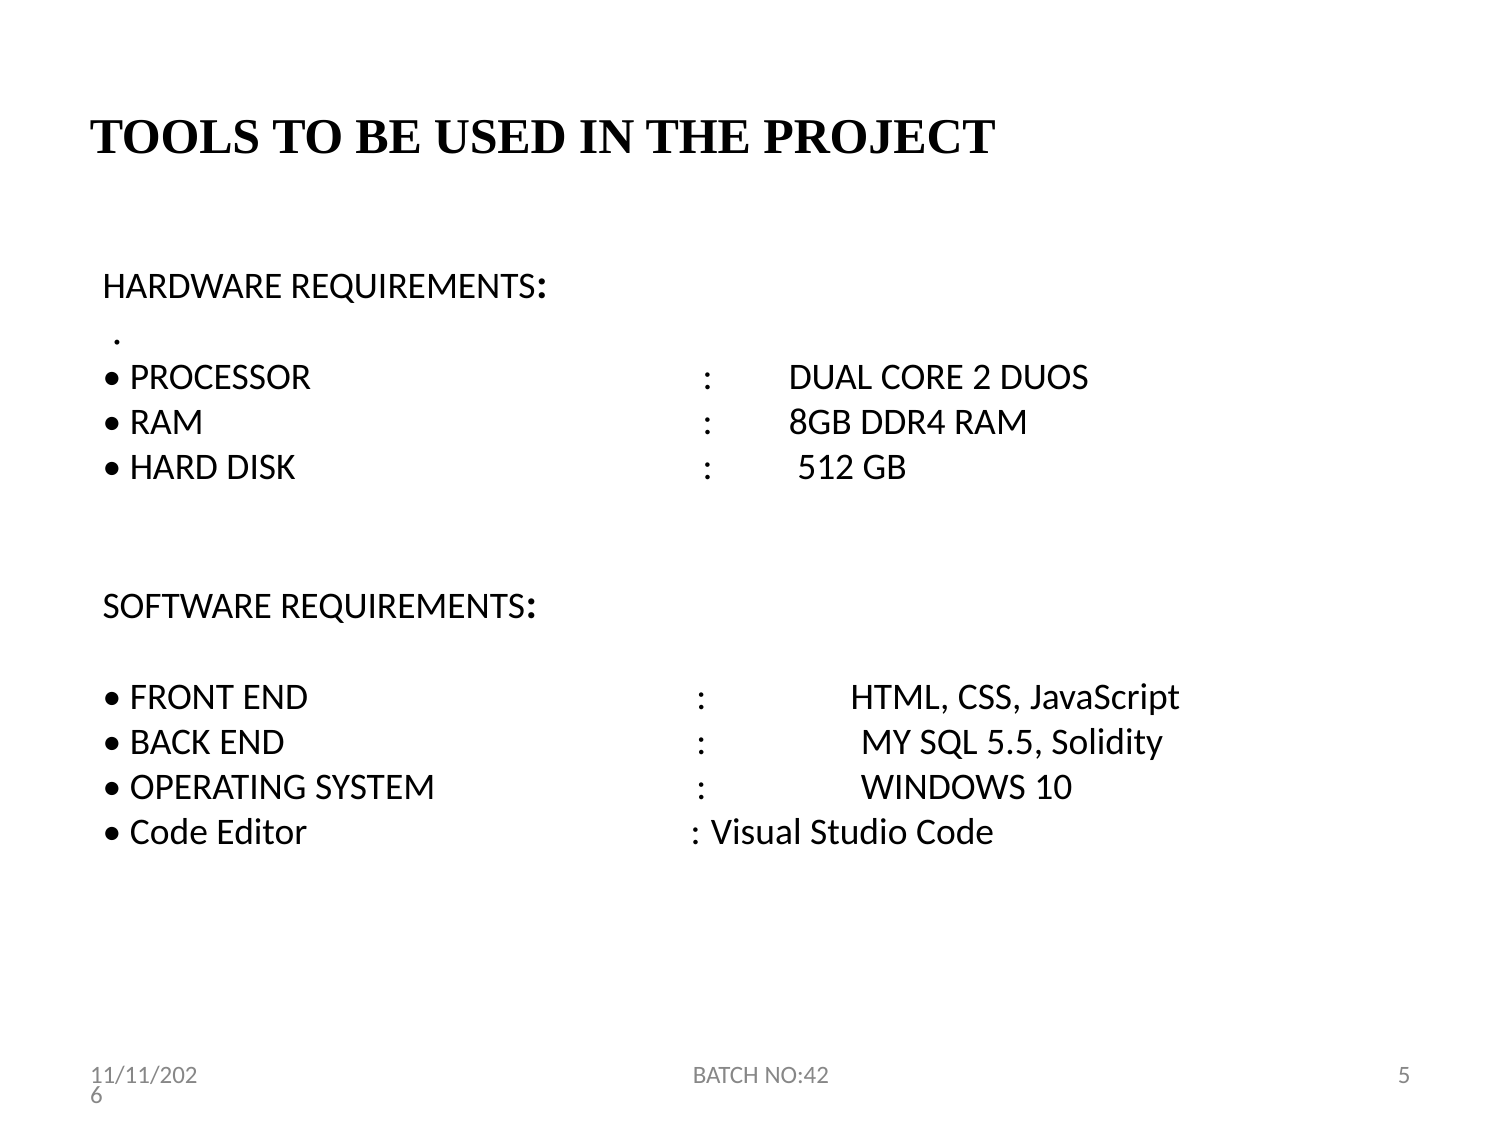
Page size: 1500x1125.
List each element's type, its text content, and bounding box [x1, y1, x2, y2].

text_box TOOLS TO BE USED IN THE PROJECT [87, 101, 1002, 164]
footer BATCH NO:42 [690, 1062, 838, 1125]
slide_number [87, 1062, 209, 1125]
text_box HARDWARE REQUIREMENTS: • PROCESSOR : DUAL CORE 2 DUOS • RAM : 8GB DDR4 RAM • HARD DISK : 512 GB SOFTWARE REQUIREMENTS: • FRONT END : HTML, CSS, JavaScript • BACK END : MY SQL 5.5, Solidity • OPERATING SYSTEM : WINDOWS 10 • Code Editor : Visual Studio Code [87, 249, 1425, 860]
slide_number 5 [1393, 1062, 1415, 1125]
